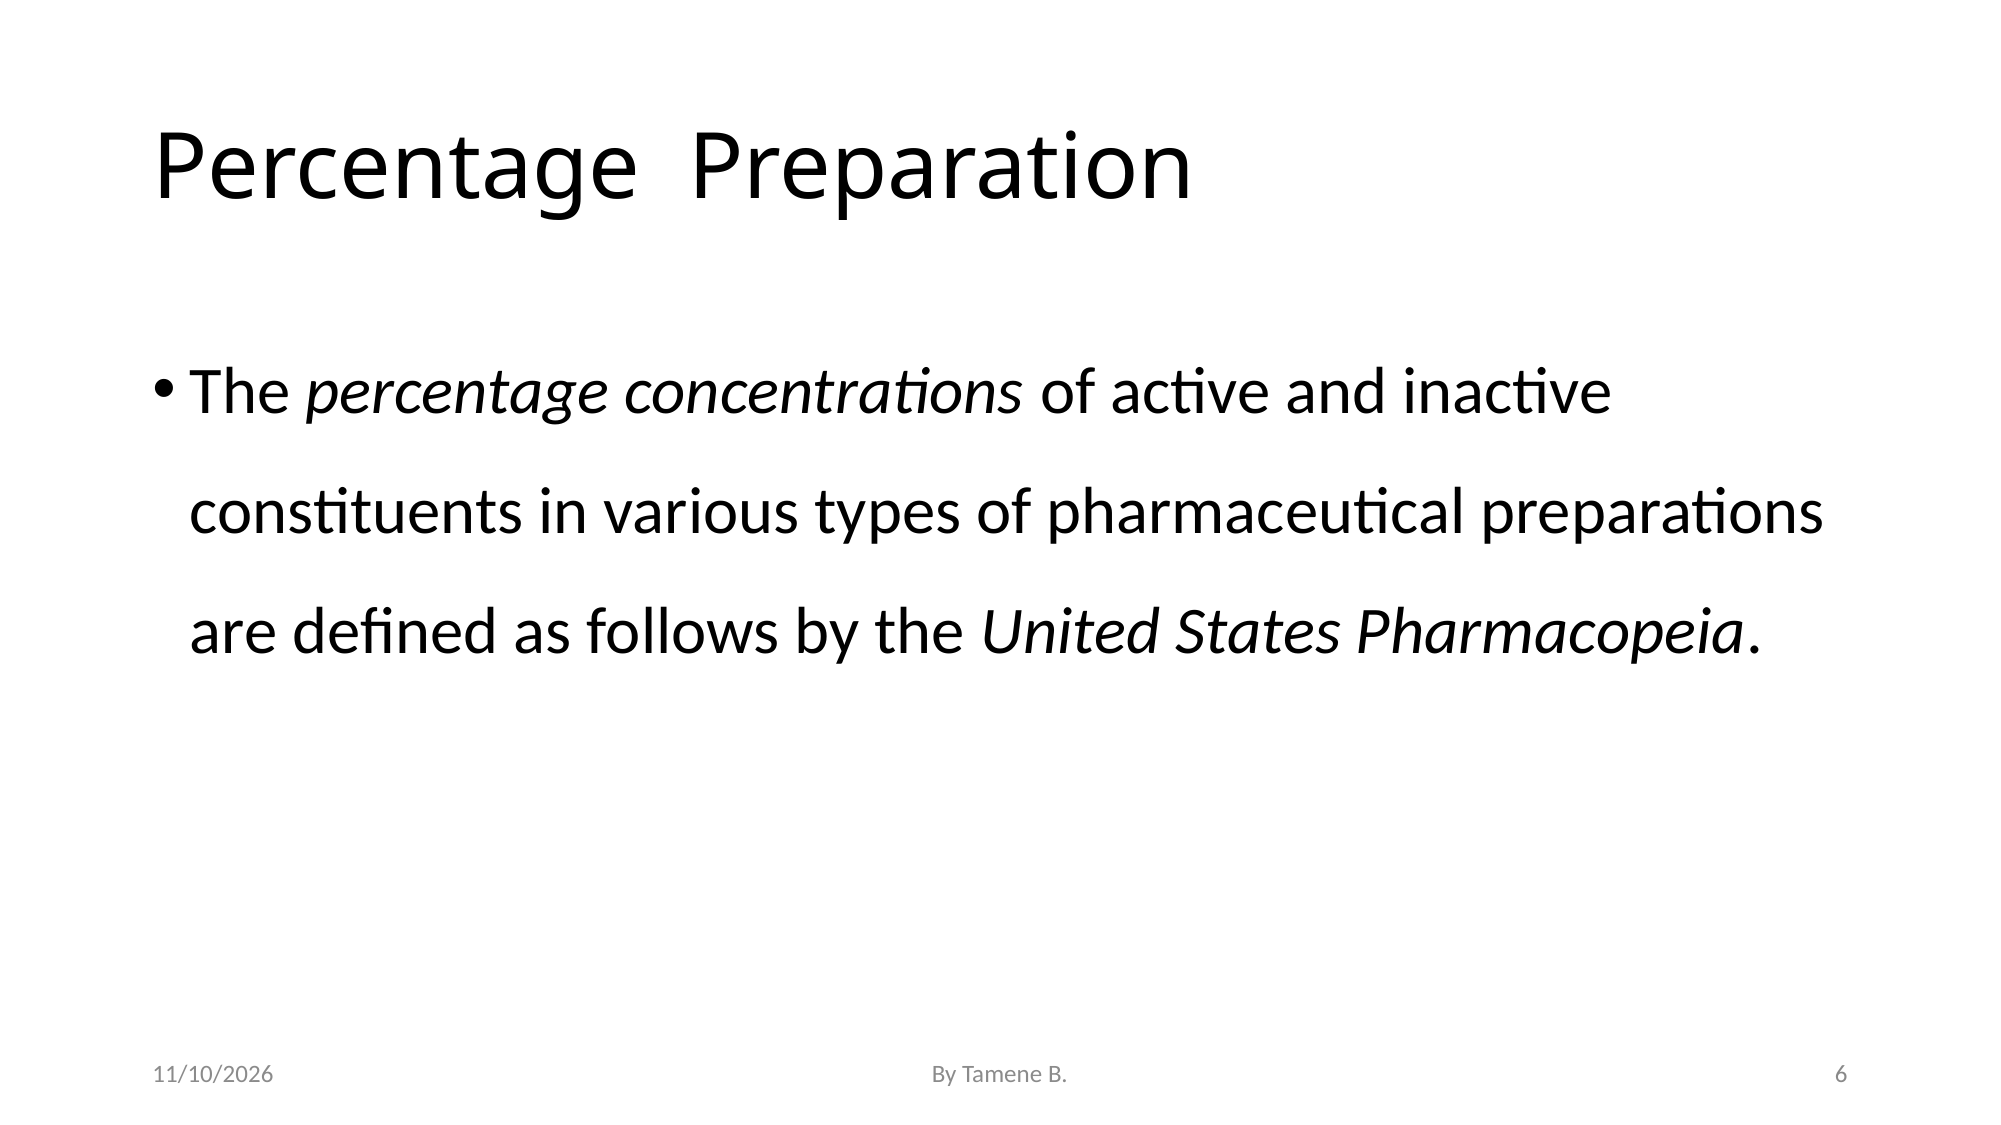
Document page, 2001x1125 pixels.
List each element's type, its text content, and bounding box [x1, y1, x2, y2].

slide_number 6 [1412, 1042, 1863, 1103]
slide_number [137, 1042, 588, 1103]
title Percentage Preparation [137, 59, 1863, 278]
footer By Tamene B. [662, 1042, 1338, 1103]
list The percentage concentrations of active and inactive constituents in various types of pharmaceutical preparations are defined as follows by the United States Pharmacopeia. [137, 299, 1863, 1014]
